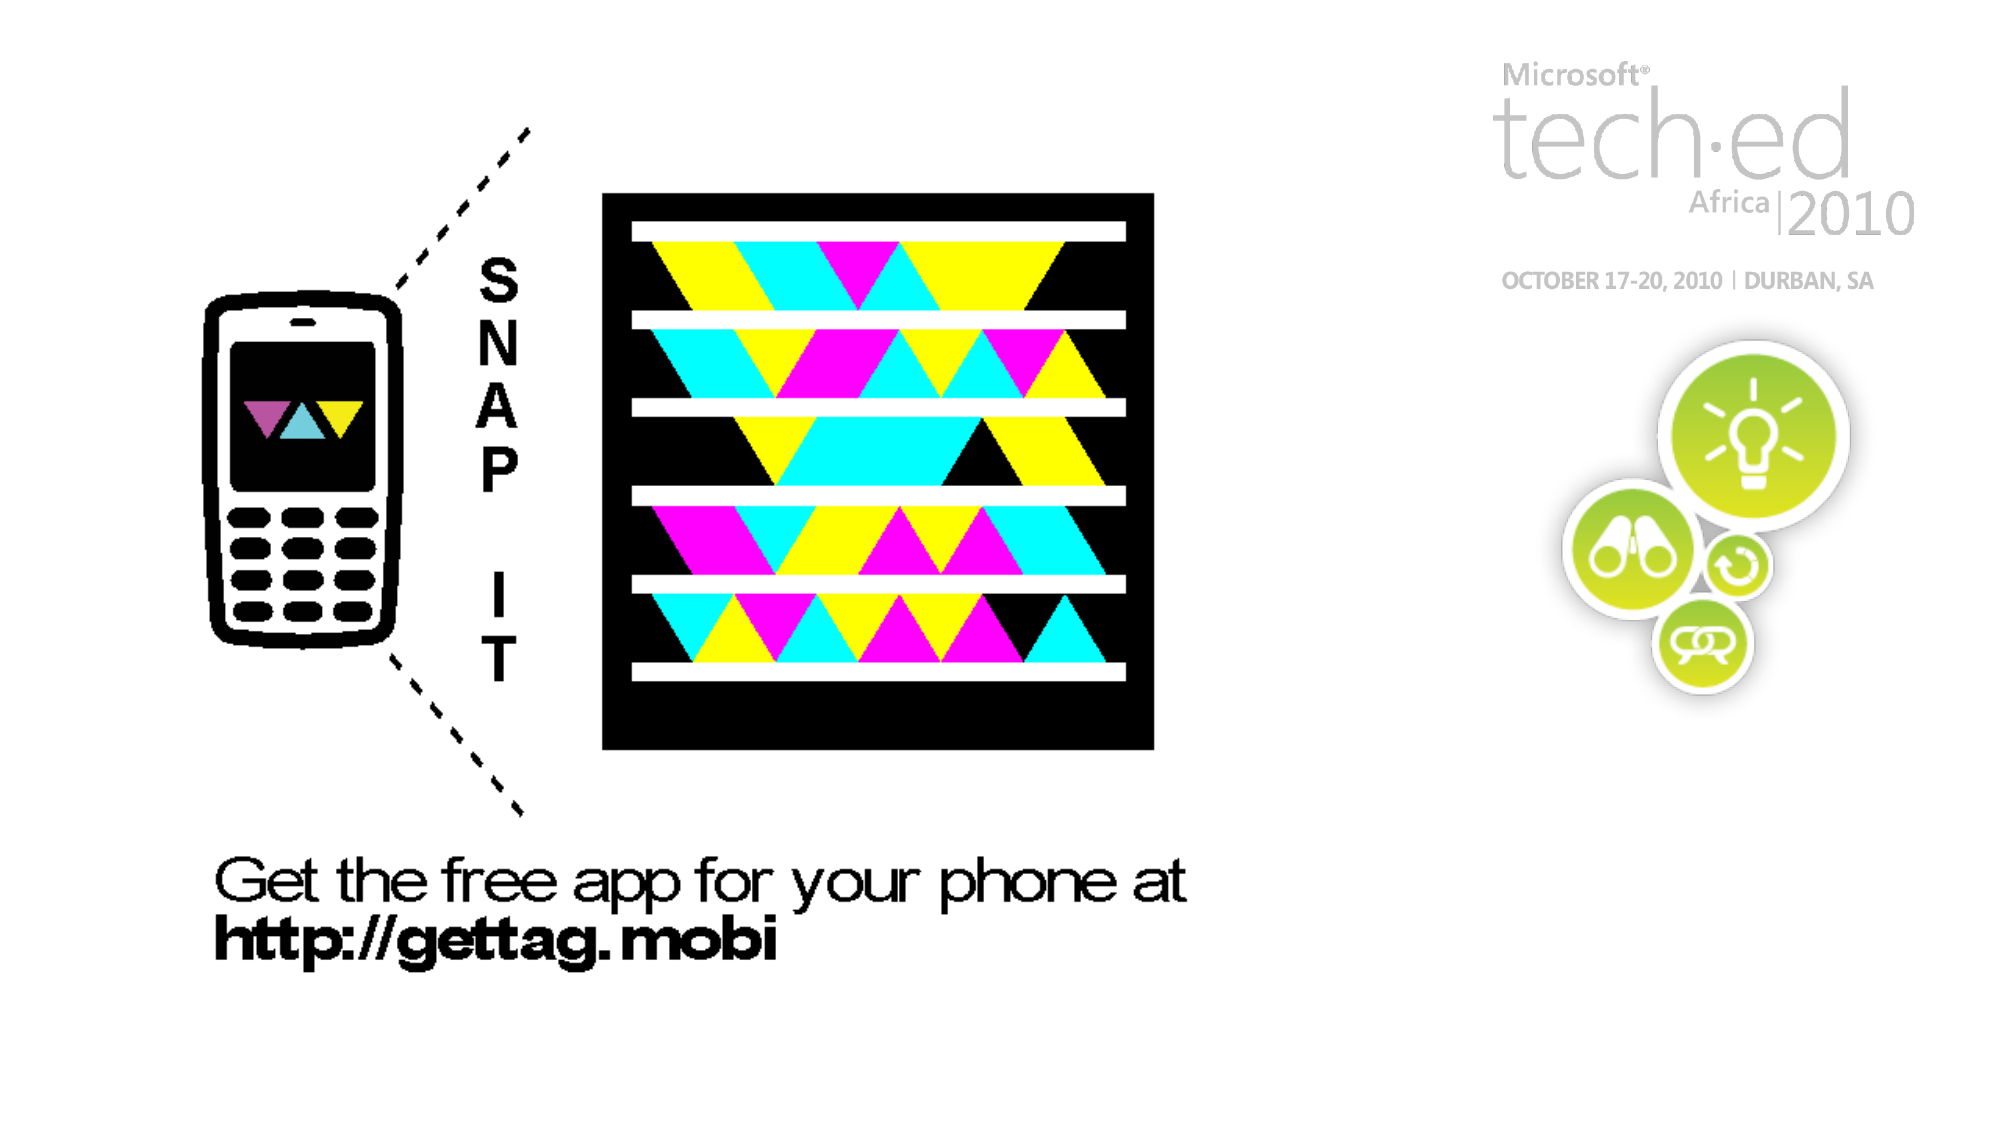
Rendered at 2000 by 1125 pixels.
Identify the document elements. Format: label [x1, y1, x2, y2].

picture [1502, 270, 1874, 292]
picture [199, 123, 1243, 996]
picture [1526, 310, 1889, 727]
picture [1493, 61, 1914, 236]
